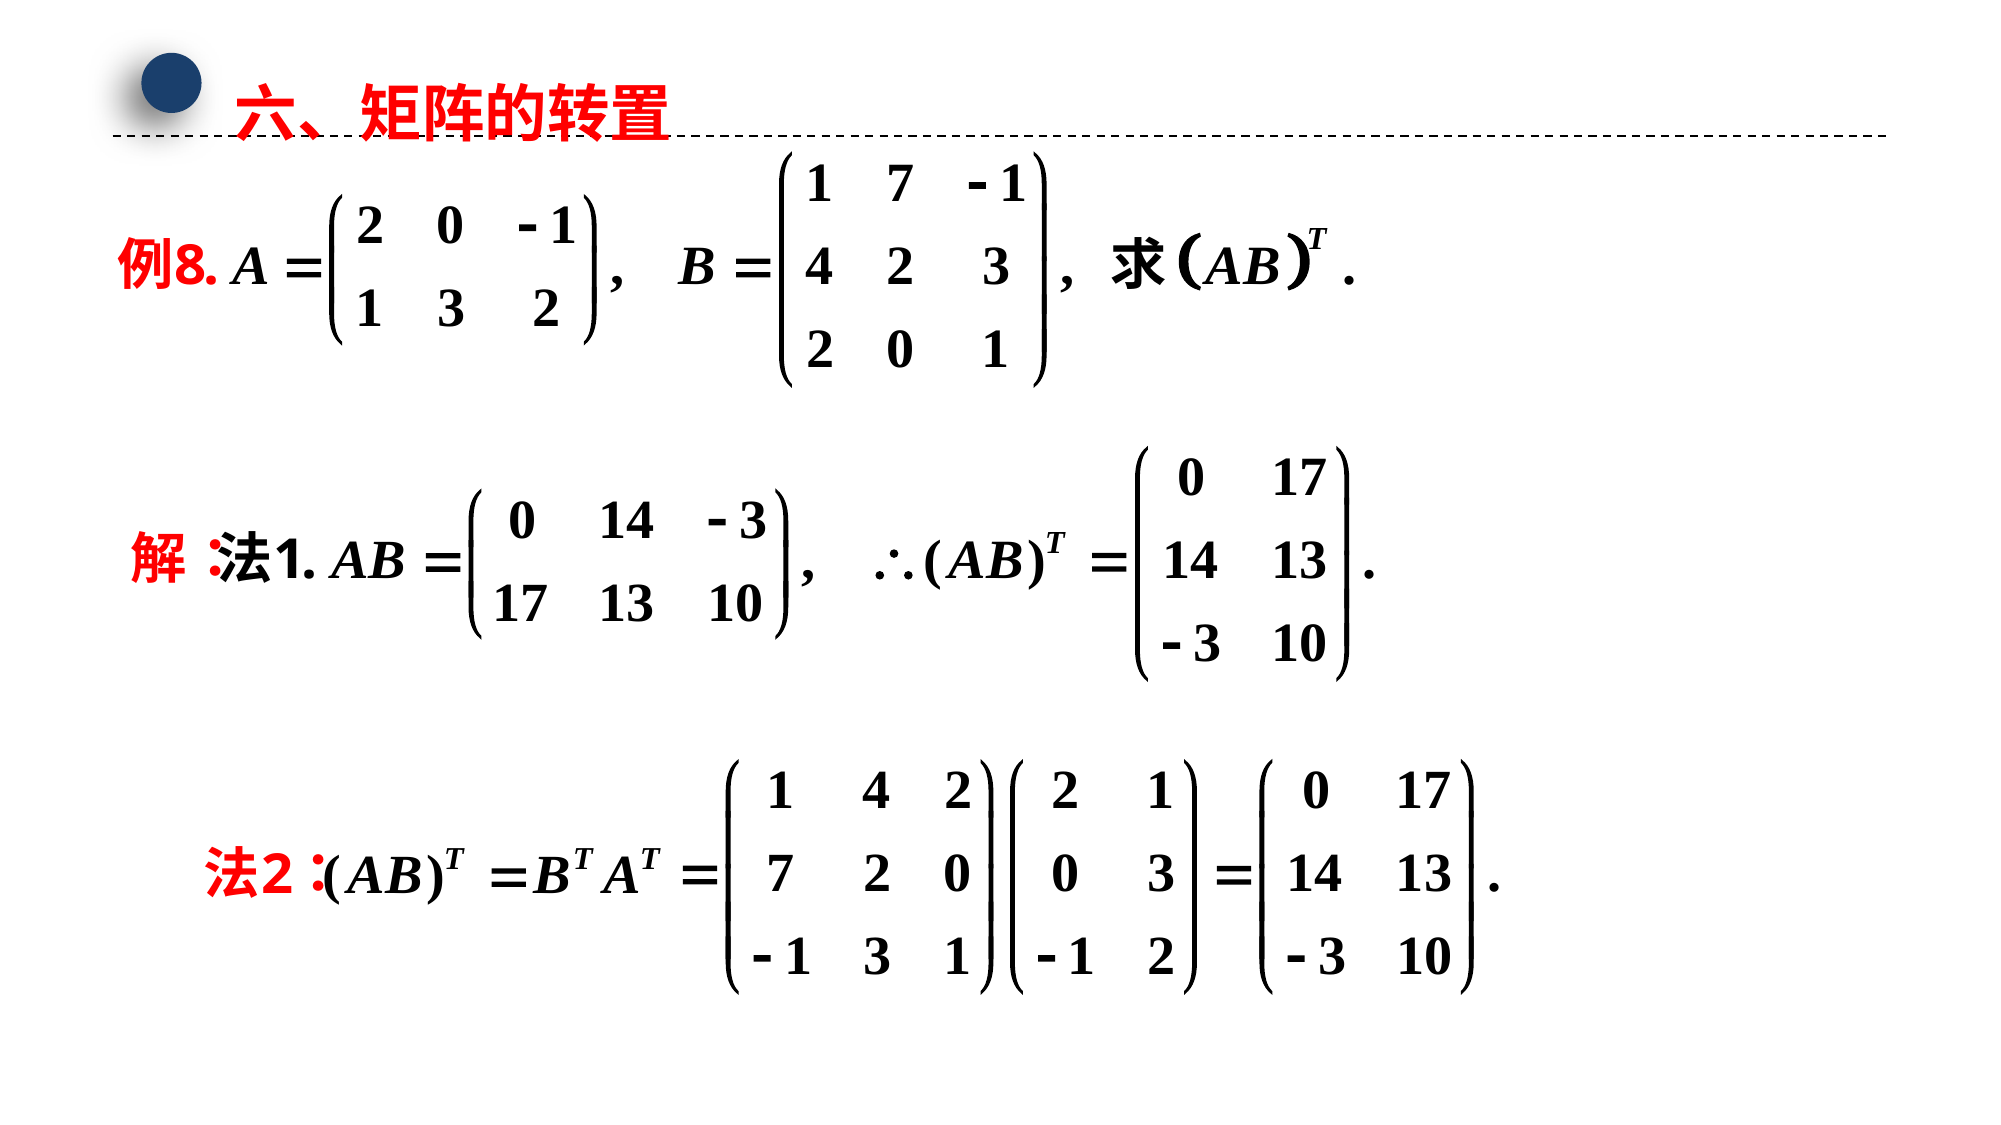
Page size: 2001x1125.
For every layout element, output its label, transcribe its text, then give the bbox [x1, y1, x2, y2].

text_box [1203, 748, 1508, 1002]
text_box 六、矩阵的转置 [220, 29, 1307, 136]
text_box [140, 51, 203, 115]
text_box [870, 435, 1386, 690]
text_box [201, 834, 669, 917]
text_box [669, 748, 1203, 1002]
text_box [125, 477, 825, 648]
text_box 六、矩阵的转置 [220, 137, 1307, 141]
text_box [110, 141, 1367, 395]
